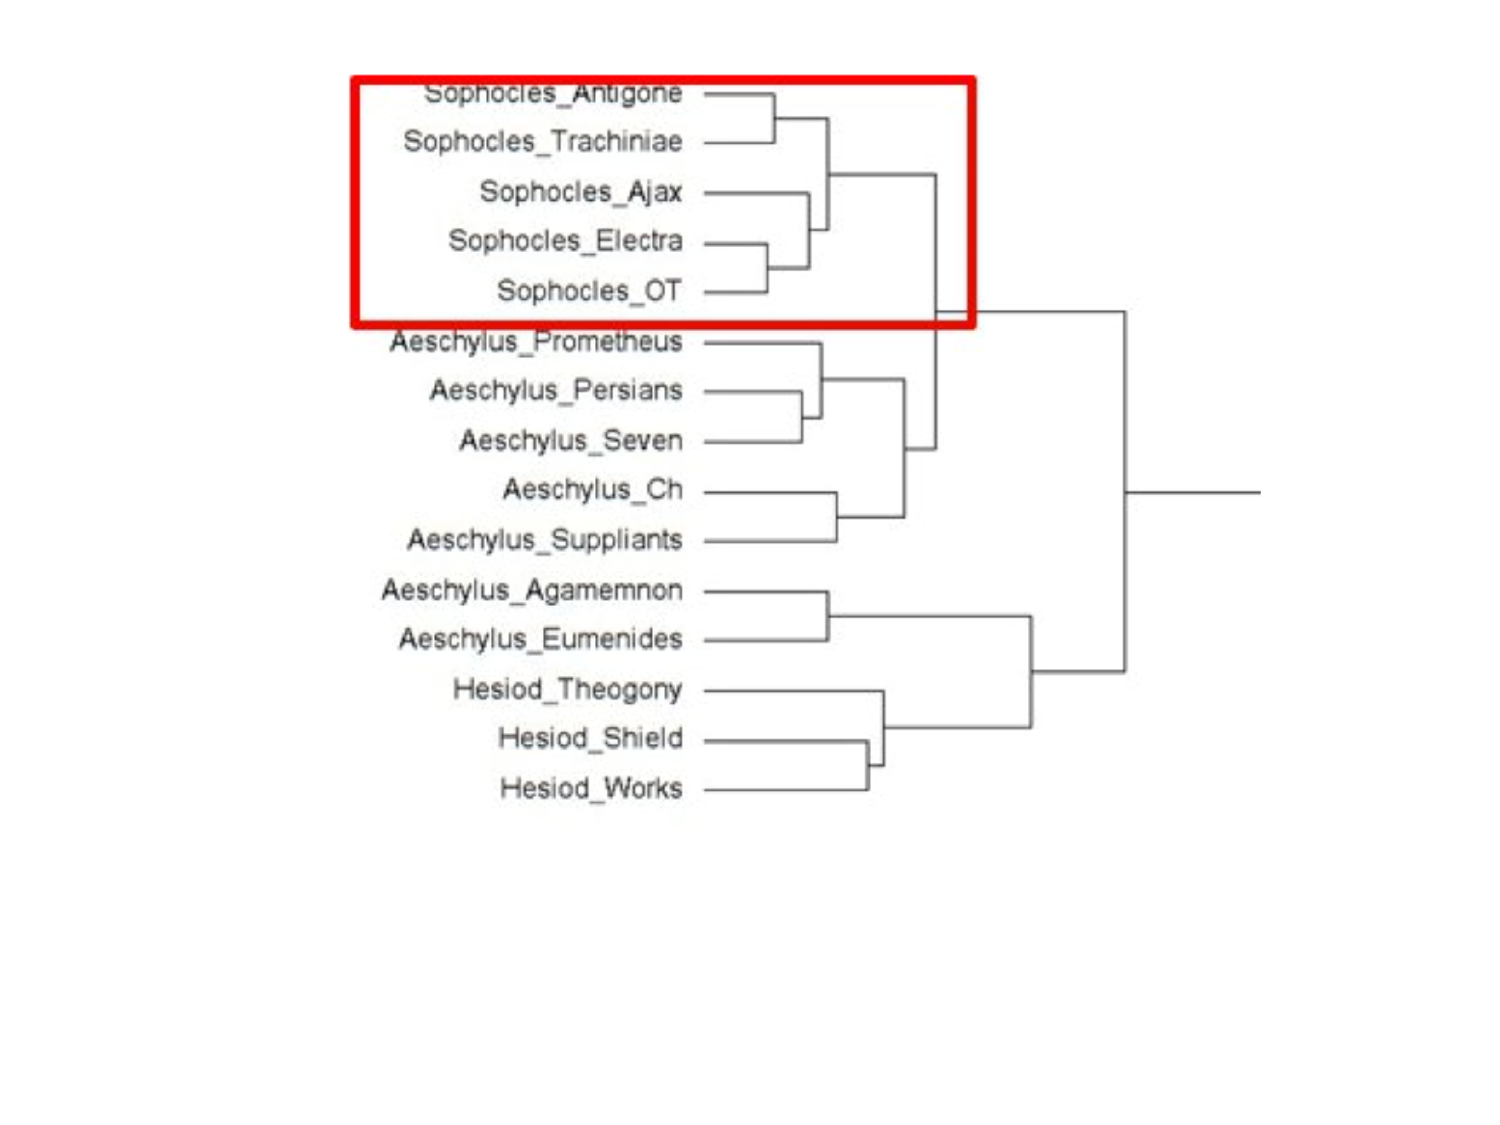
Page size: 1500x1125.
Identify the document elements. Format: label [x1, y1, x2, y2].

picture [339, 5, 1260, 929]
